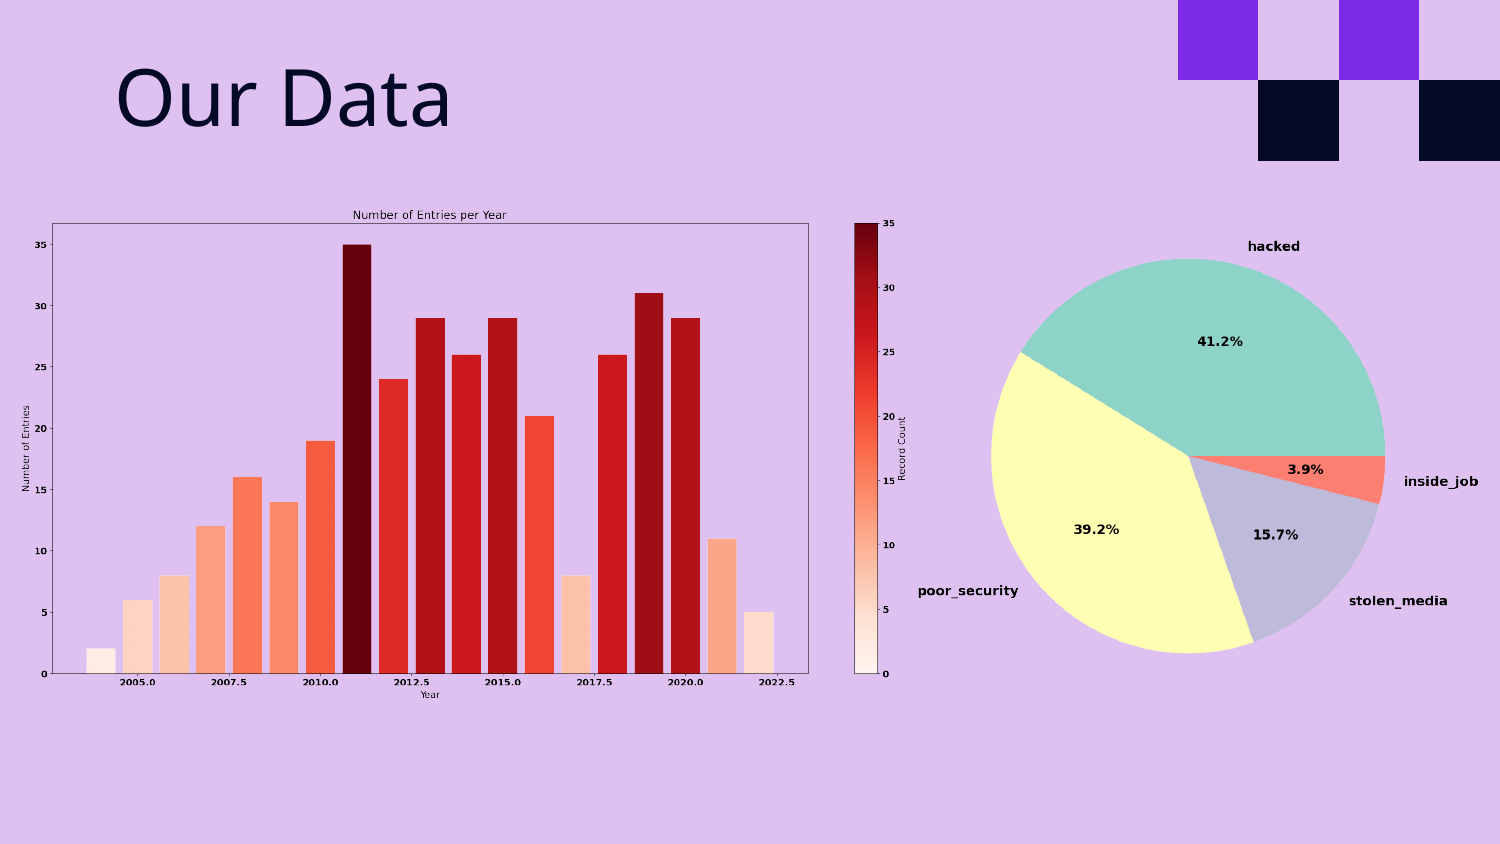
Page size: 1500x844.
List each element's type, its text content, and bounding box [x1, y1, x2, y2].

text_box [1177, 0, 1340, 162]
text_box Our Data [114, 28, 1147, 143]
picture [16, 205, 1500, 704]
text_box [1342, 0, 1500, 162]
